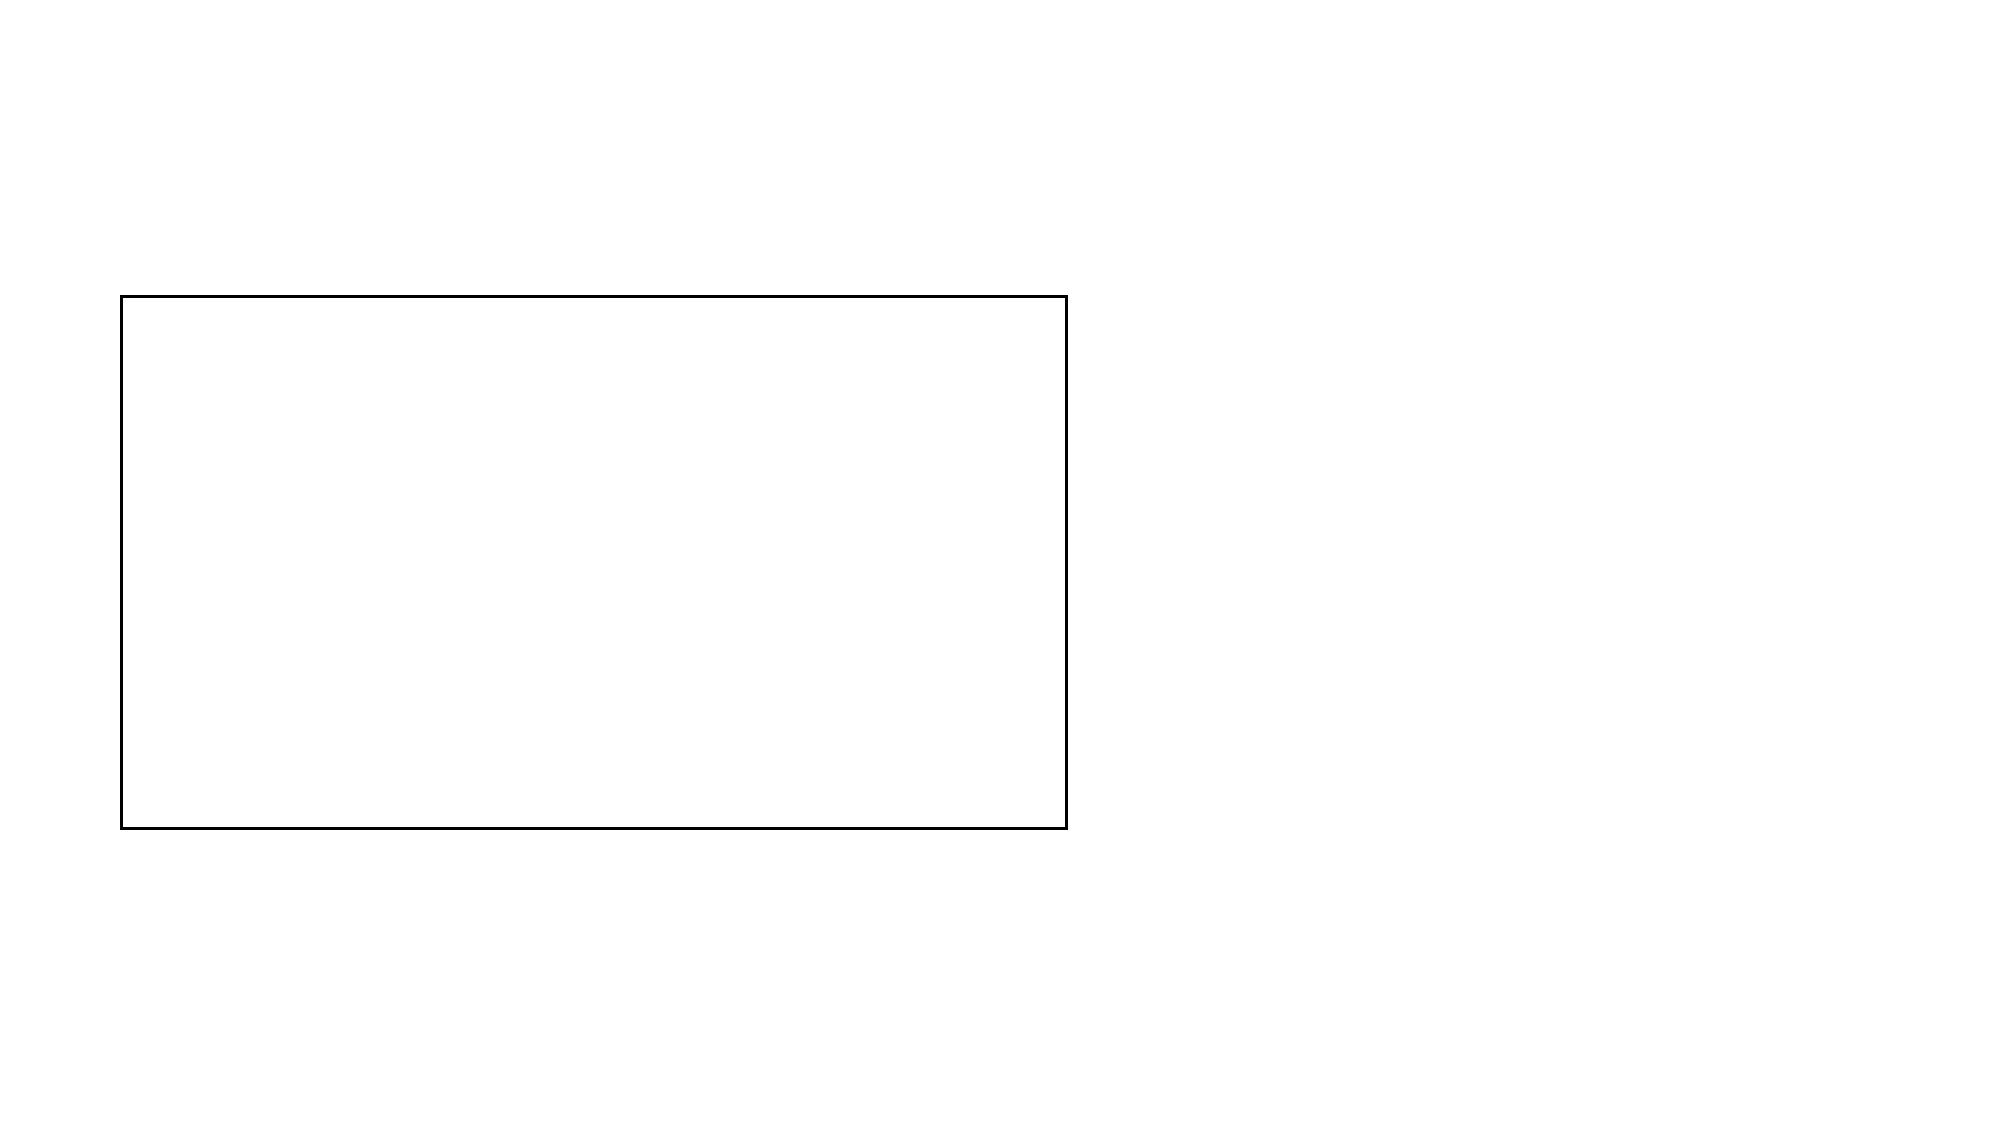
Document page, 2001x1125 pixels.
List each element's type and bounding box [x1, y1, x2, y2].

text_box [121, 296, 1068, 829]
